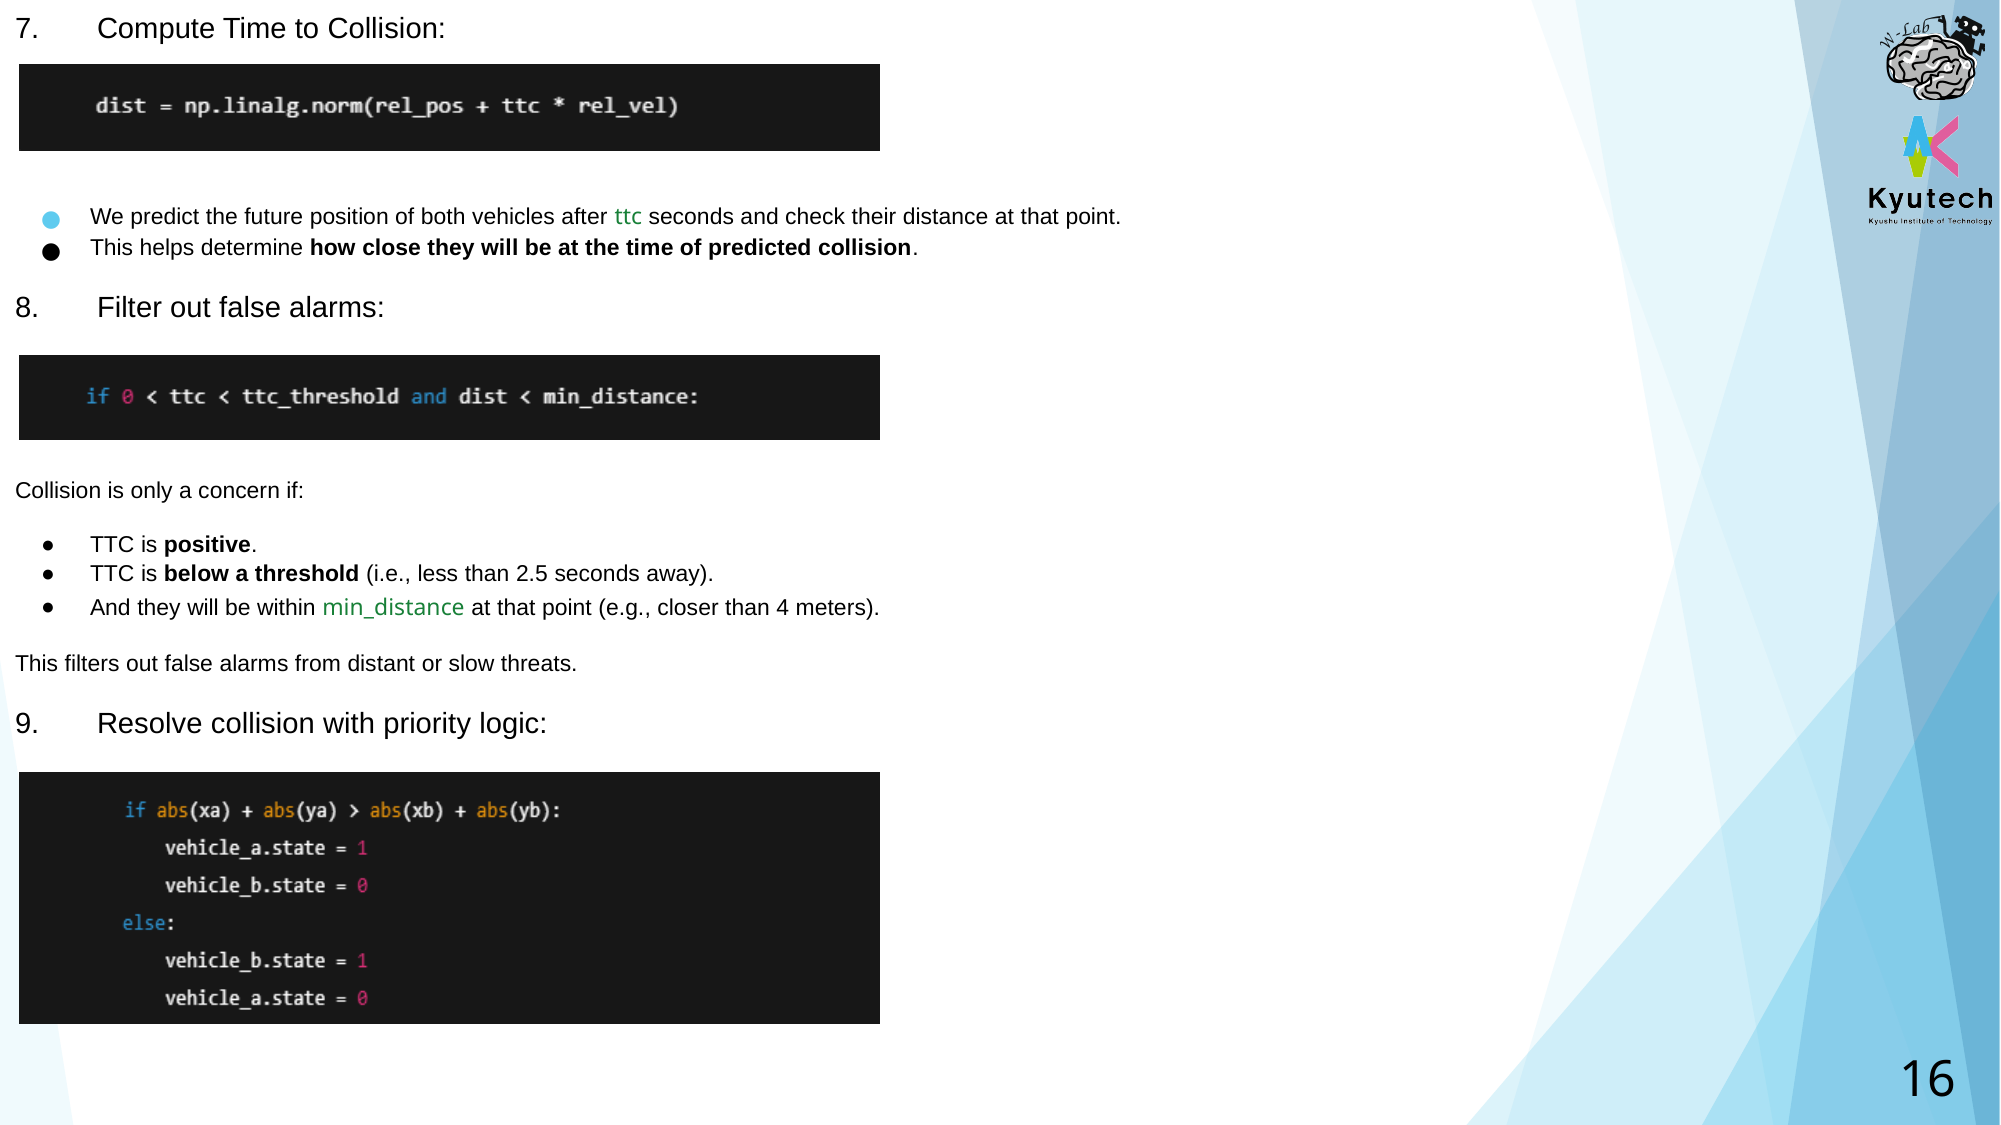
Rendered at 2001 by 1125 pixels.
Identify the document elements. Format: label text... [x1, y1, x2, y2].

slide_number ‹#› [1859, 1050, 1972, 1111]
picture [19, 64, 880, 152]
list 7. Compute Time to Collision: We predict the future position of both vehicles after ttc seconds and check their distance at that point. This helps determine how close they will be at the time of predicted collision. 8. Filter out false alarms: Collision is only a concern if: TTC is positive. TTC is below a threshold (i.e., less than 2.5 seconds away). And they will be within min_distance at that point (e.g., closer than 4 meters). This filters out false alarms from distant or slow threats. 9. Resolve collision with priority logic: [0, 0, 1887, 1125]
picture [1887, 15, 1985, 100]
picture [1887, 115, 1992, 225]
picture [19, 772, 880, 1024]
picture [19, 355, 880, 441]
